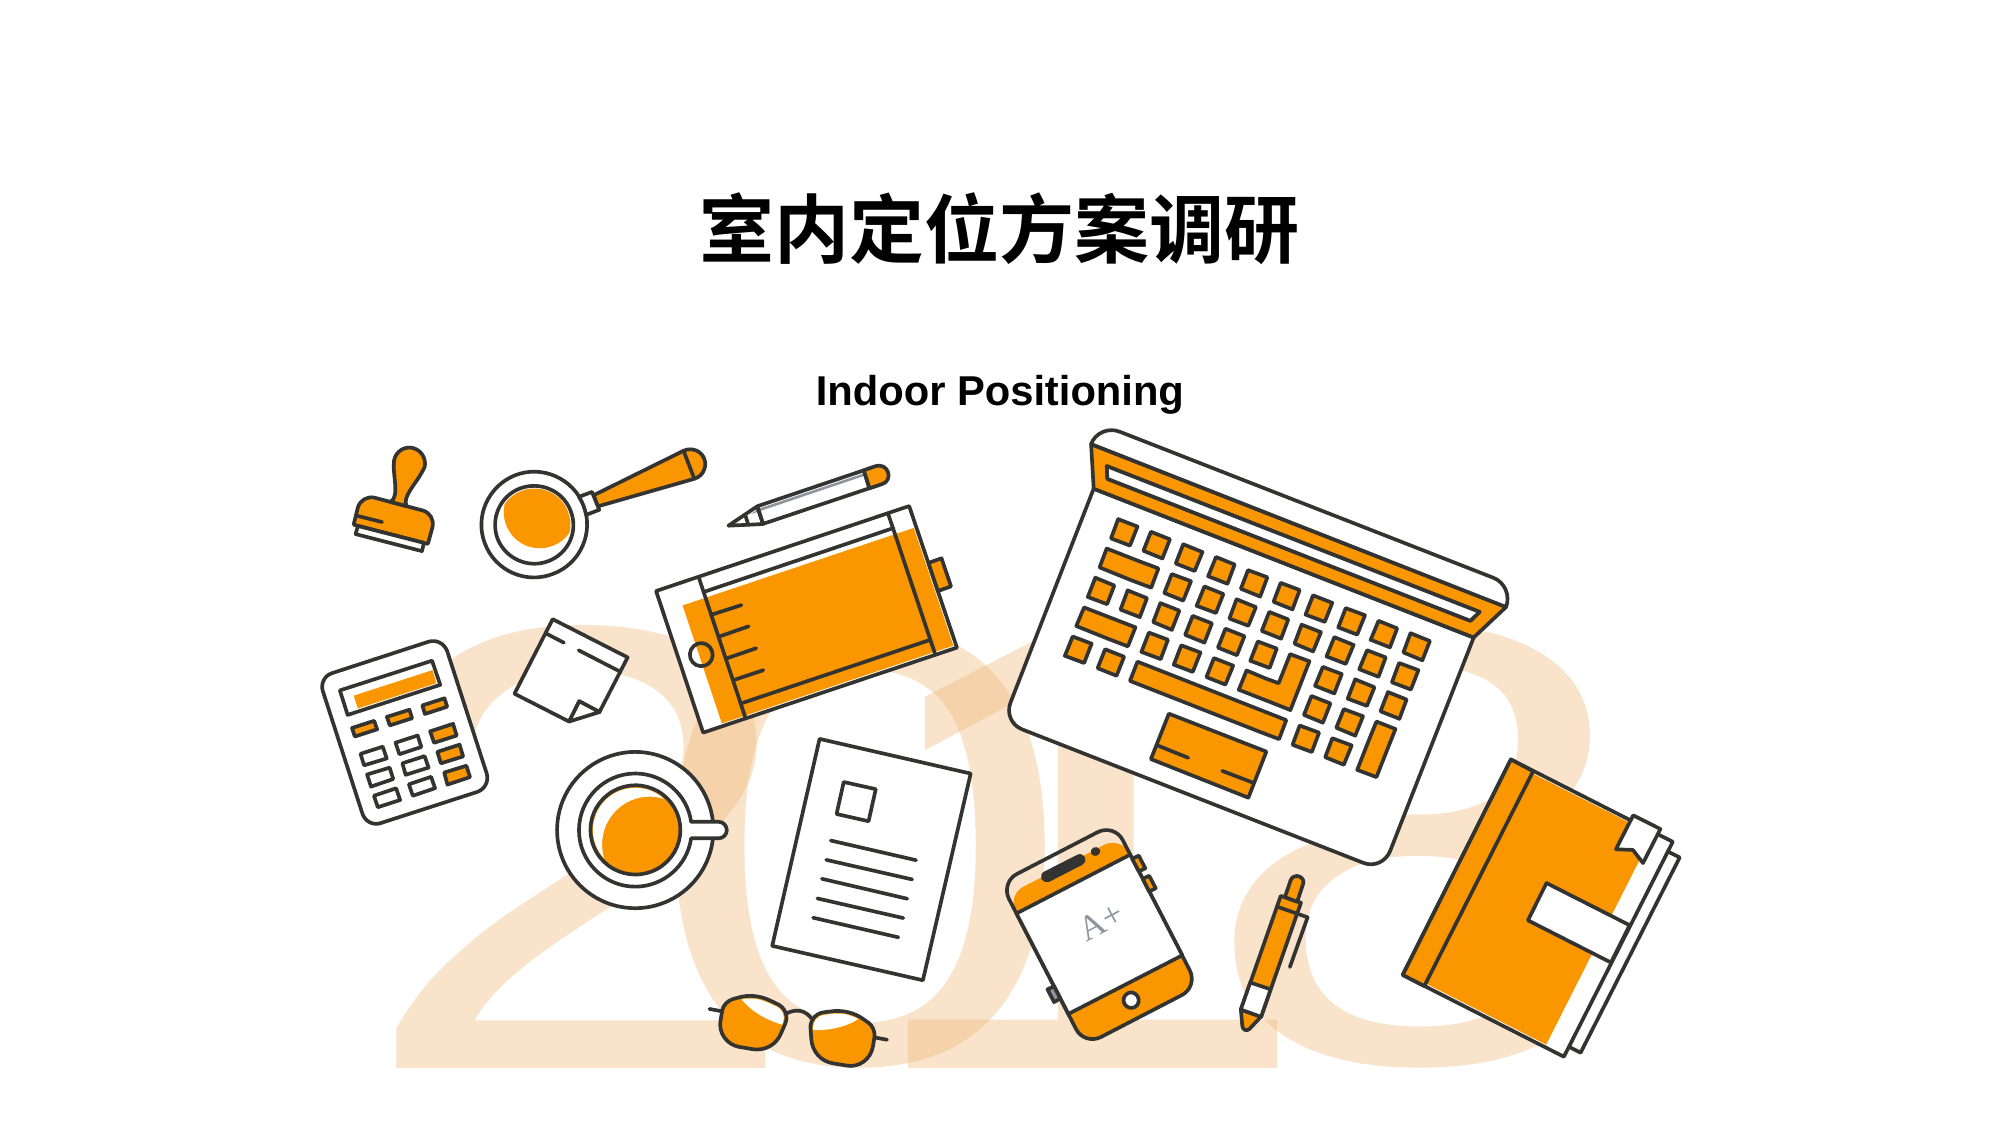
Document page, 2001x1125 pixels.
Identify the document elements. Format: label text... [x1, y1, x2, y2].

subtitle Indoor Positioning [110, 362, 1890, 455]
title 室内定位方案调研 [110, 150, 1890, 317]
